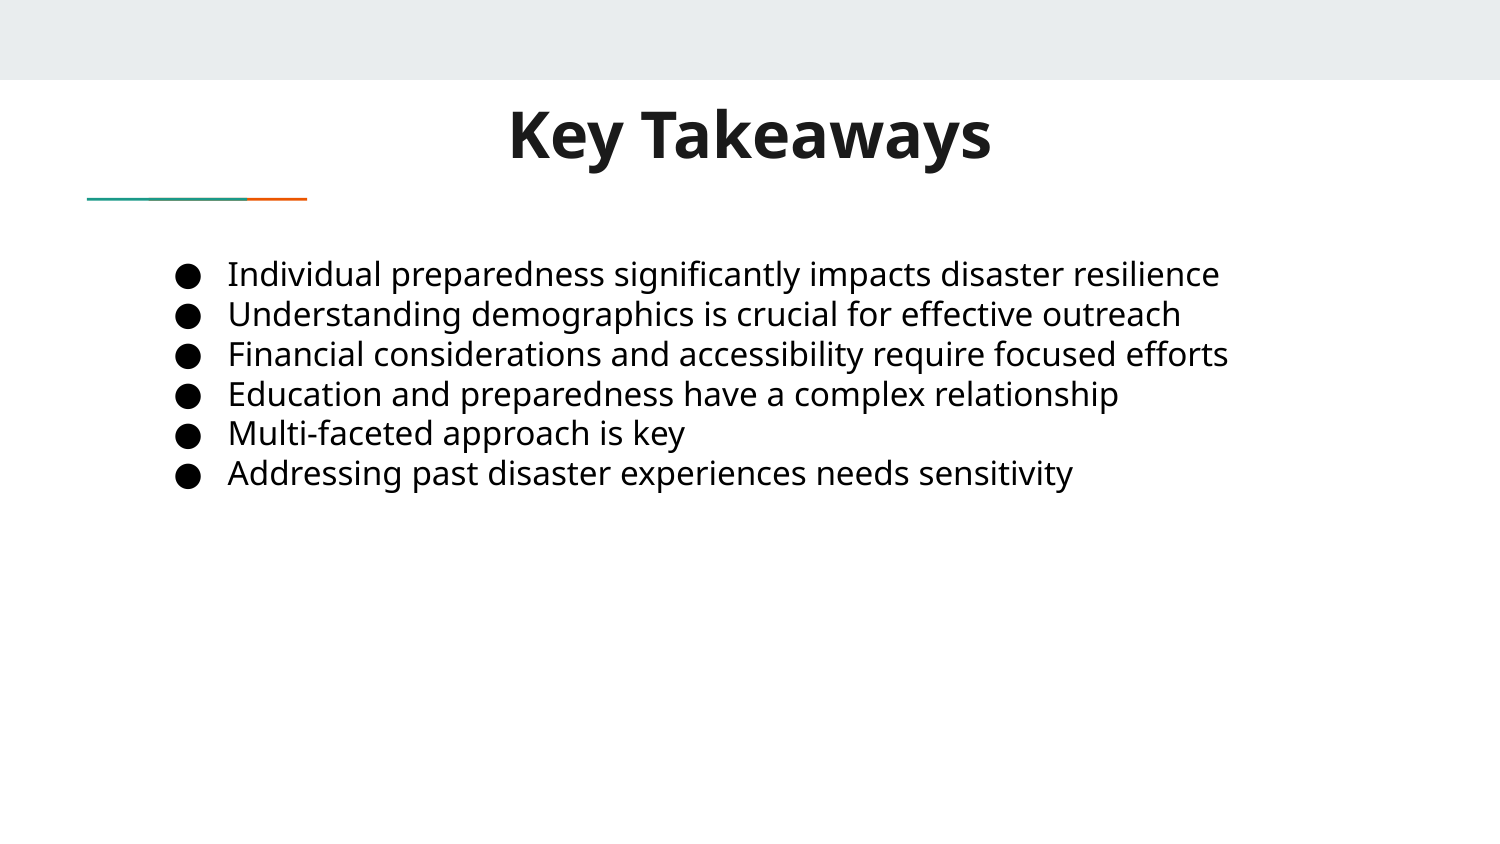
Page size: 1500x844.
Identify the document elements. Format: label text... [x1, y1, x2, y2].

text_box Individual preparedness significantly impacts disaster resilience Understanding demographics is crucial for effective outreach Financial considerations and accessibility require focused efforts Education and preparedness have a complex relationship Multi-faceted approach is key Addressing past disaster experiences needs sensitivity [137, 237, 1406, 749]
title Key Takeaways [119, 79, 1381, 189]
